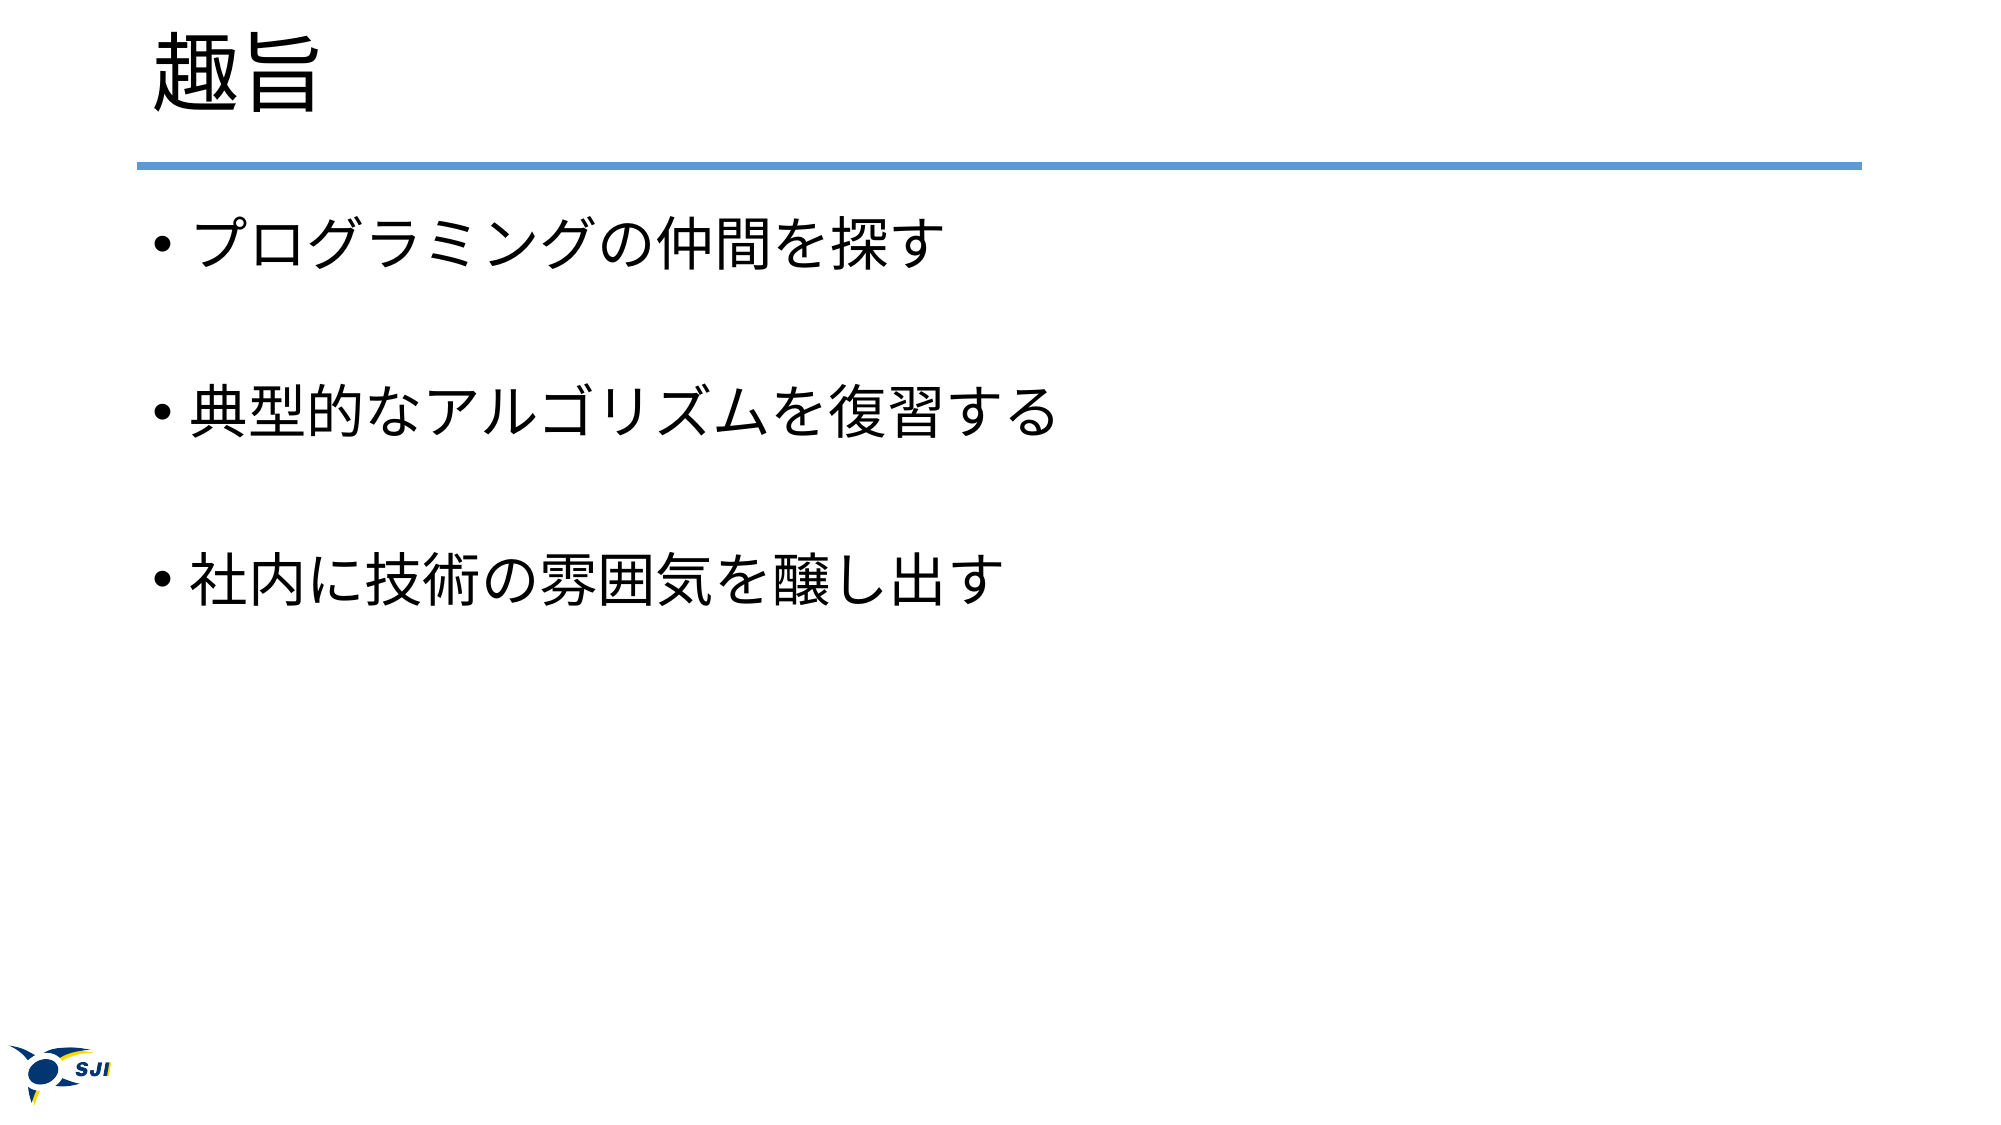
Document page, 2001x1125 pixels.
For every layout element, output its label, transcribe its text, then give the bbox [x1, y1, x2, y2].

title 趣旨 [137, 22, 1863, 133]
picture [4, 1044, 115, 1107]
list プログラミングの仲間を探す 典型的なアルゴリズムを復習する 社内に技術の雰囲気を醸し出す [137, 207, 1863, 1014]
